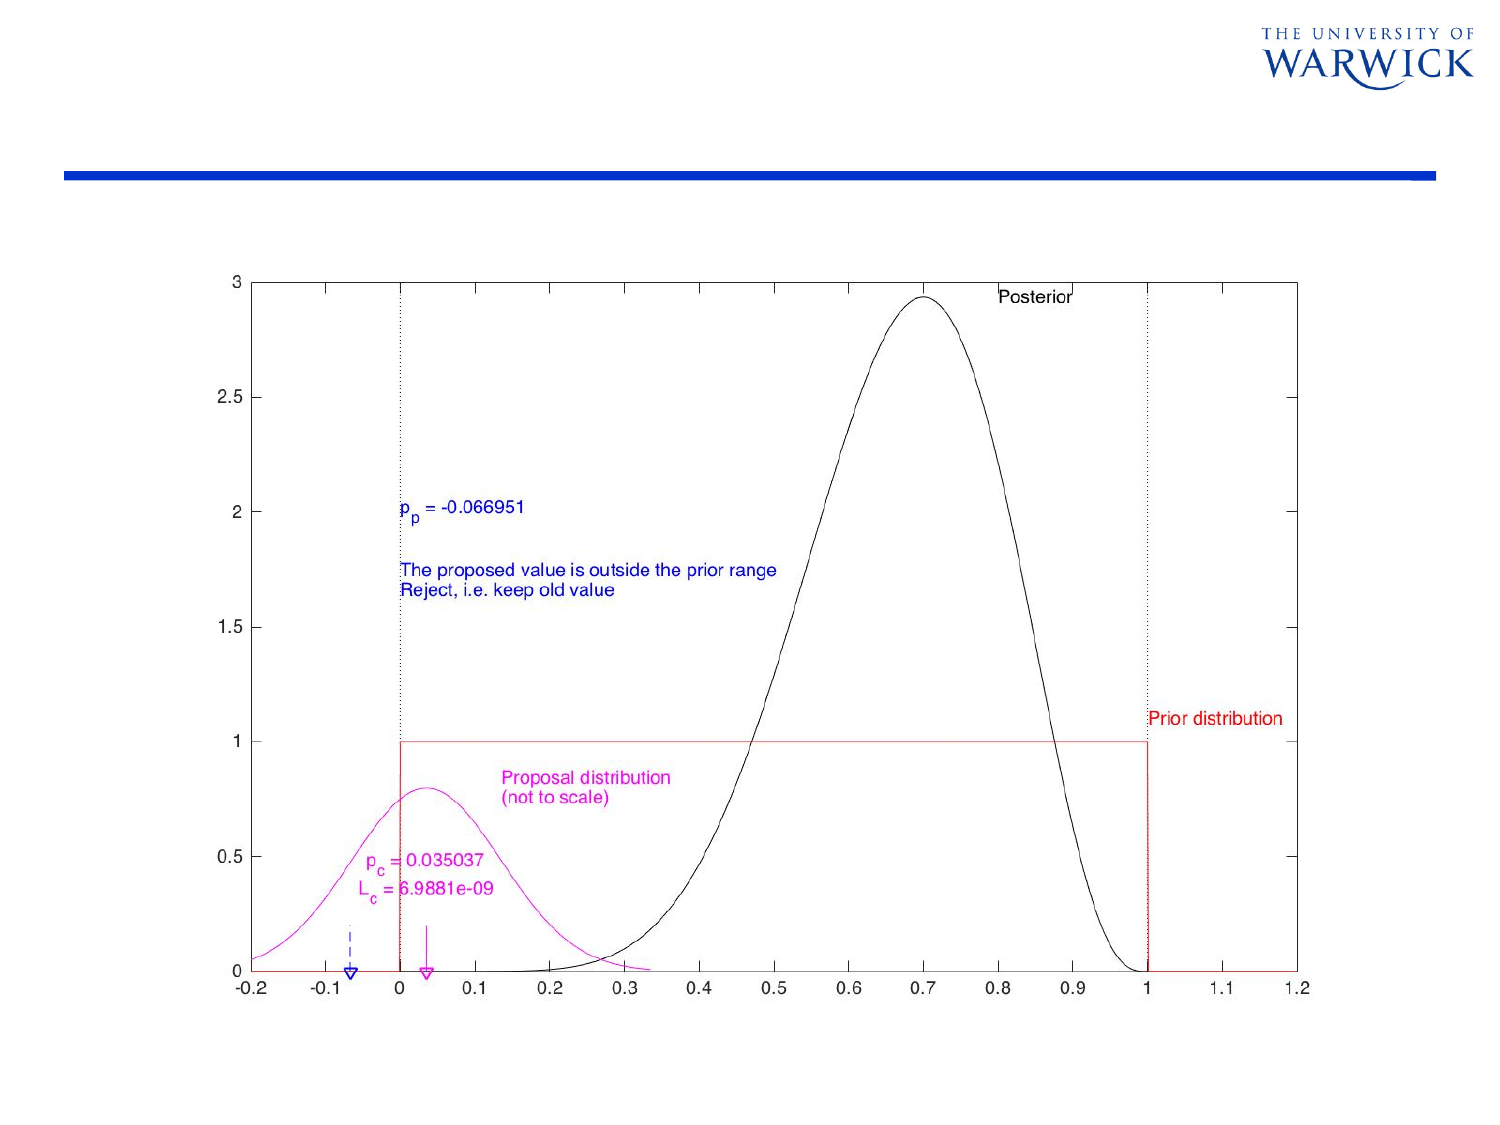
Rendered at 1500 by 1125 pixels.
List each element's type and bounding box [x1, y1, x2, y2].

list [74, 231, 1425, 1053]
picture [1234, 0, 1500, 104]
